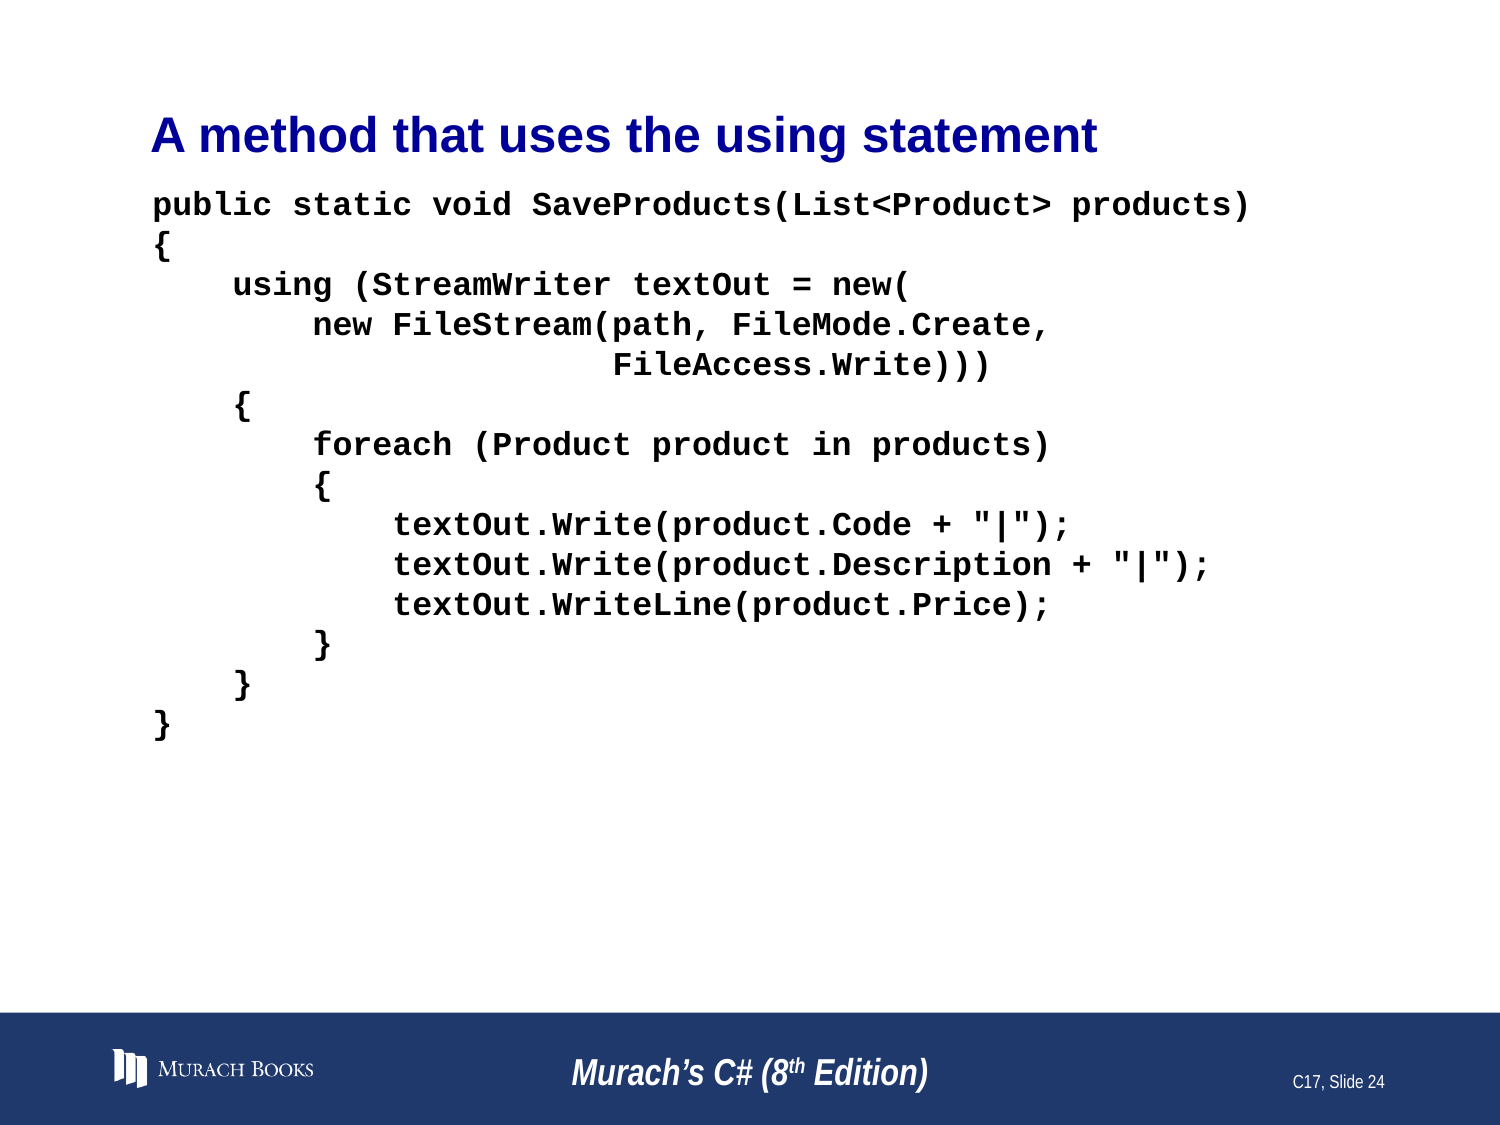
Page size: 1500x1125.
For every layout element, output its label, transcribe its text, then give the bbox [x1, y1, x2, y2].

title A method that uses the using statement [150, 102, 1350, 164]
footer [12, 1025, 450, 1100]
list public static void SaveProducts(List<Product> products) { using (StreamWriter textOut = new( new FileStream(path, FileMode.Create, FileAccess.Write))) { foreach (Product product in products) { textOut.Write(product.Code + "|"); textOut.Write(product.Description + "|"); textOut.WriteLine(product.Price); } } } [137, 174, 1350, 975]
slide_number C17, Slide 24 [1087, 1025, 1400, 1100]
slide_number Murach’s C# (8th Edition) [450, 1025, 1050, 1100]
